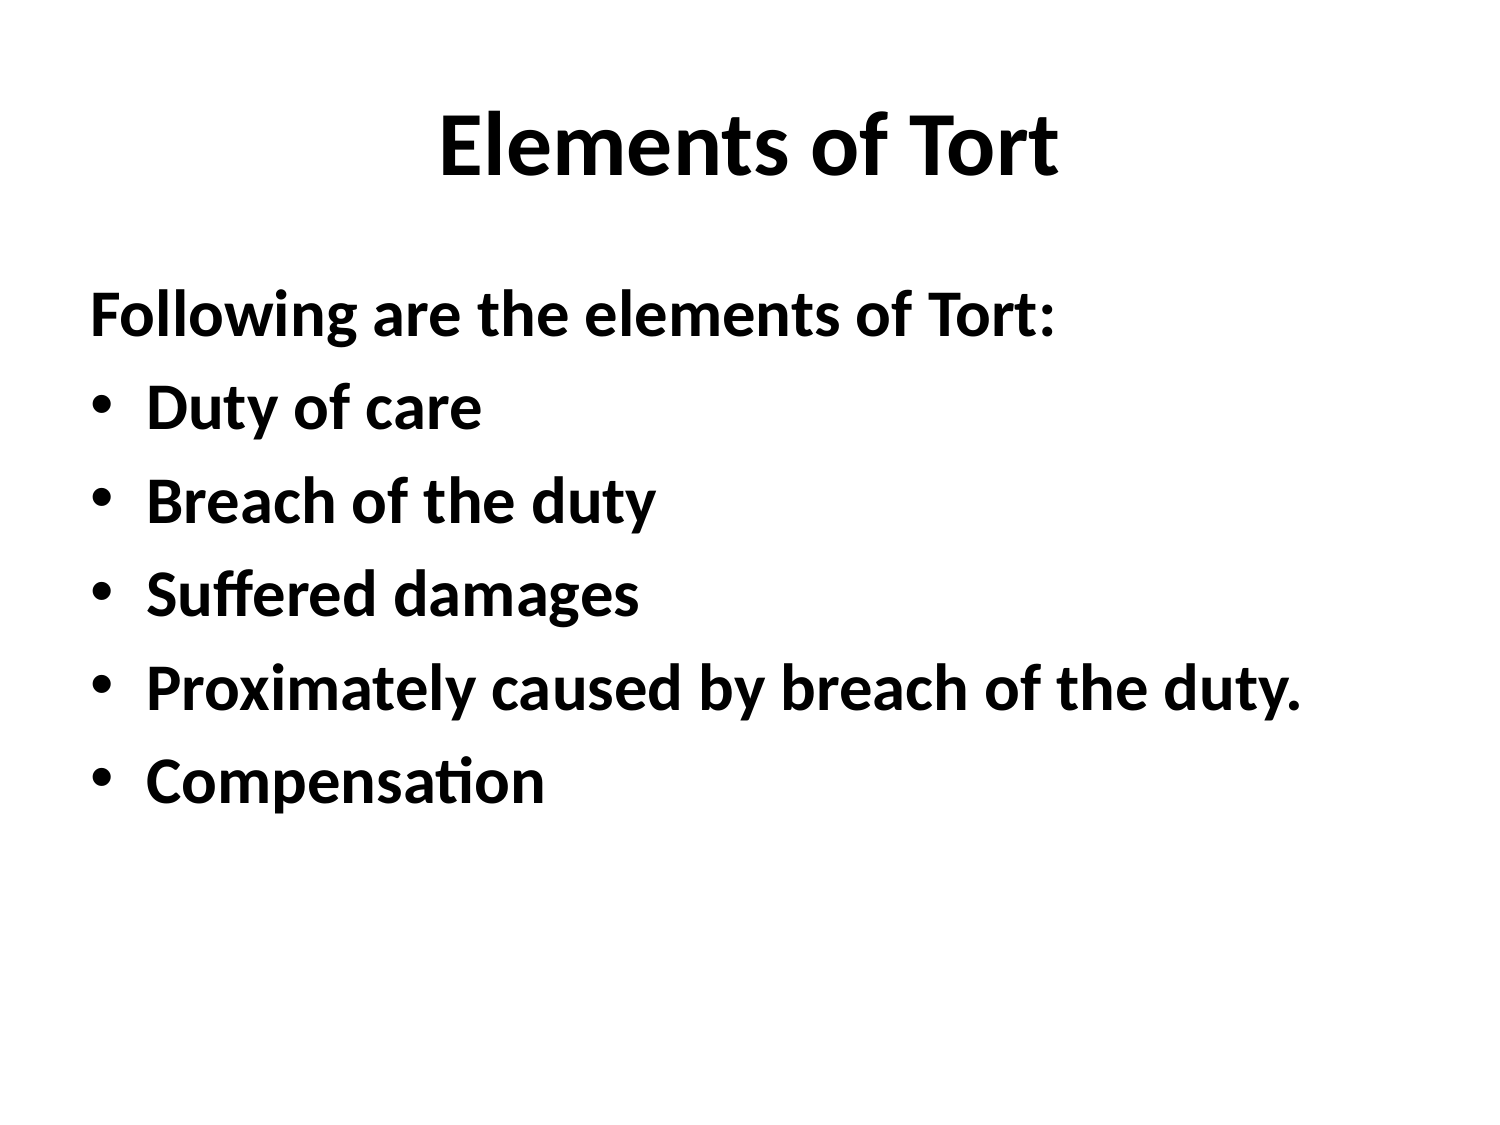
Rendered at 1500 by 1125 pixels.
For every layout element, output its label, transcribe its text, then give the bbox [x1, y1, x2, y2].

title Elements of Tort [75, 45, 1425, 233]
list Following are the elements of Tort: Duty of care Breach of the duty Suffered damages Proximately caused by breach of the duty. Compensation [75, 262, 1425, 1005]
